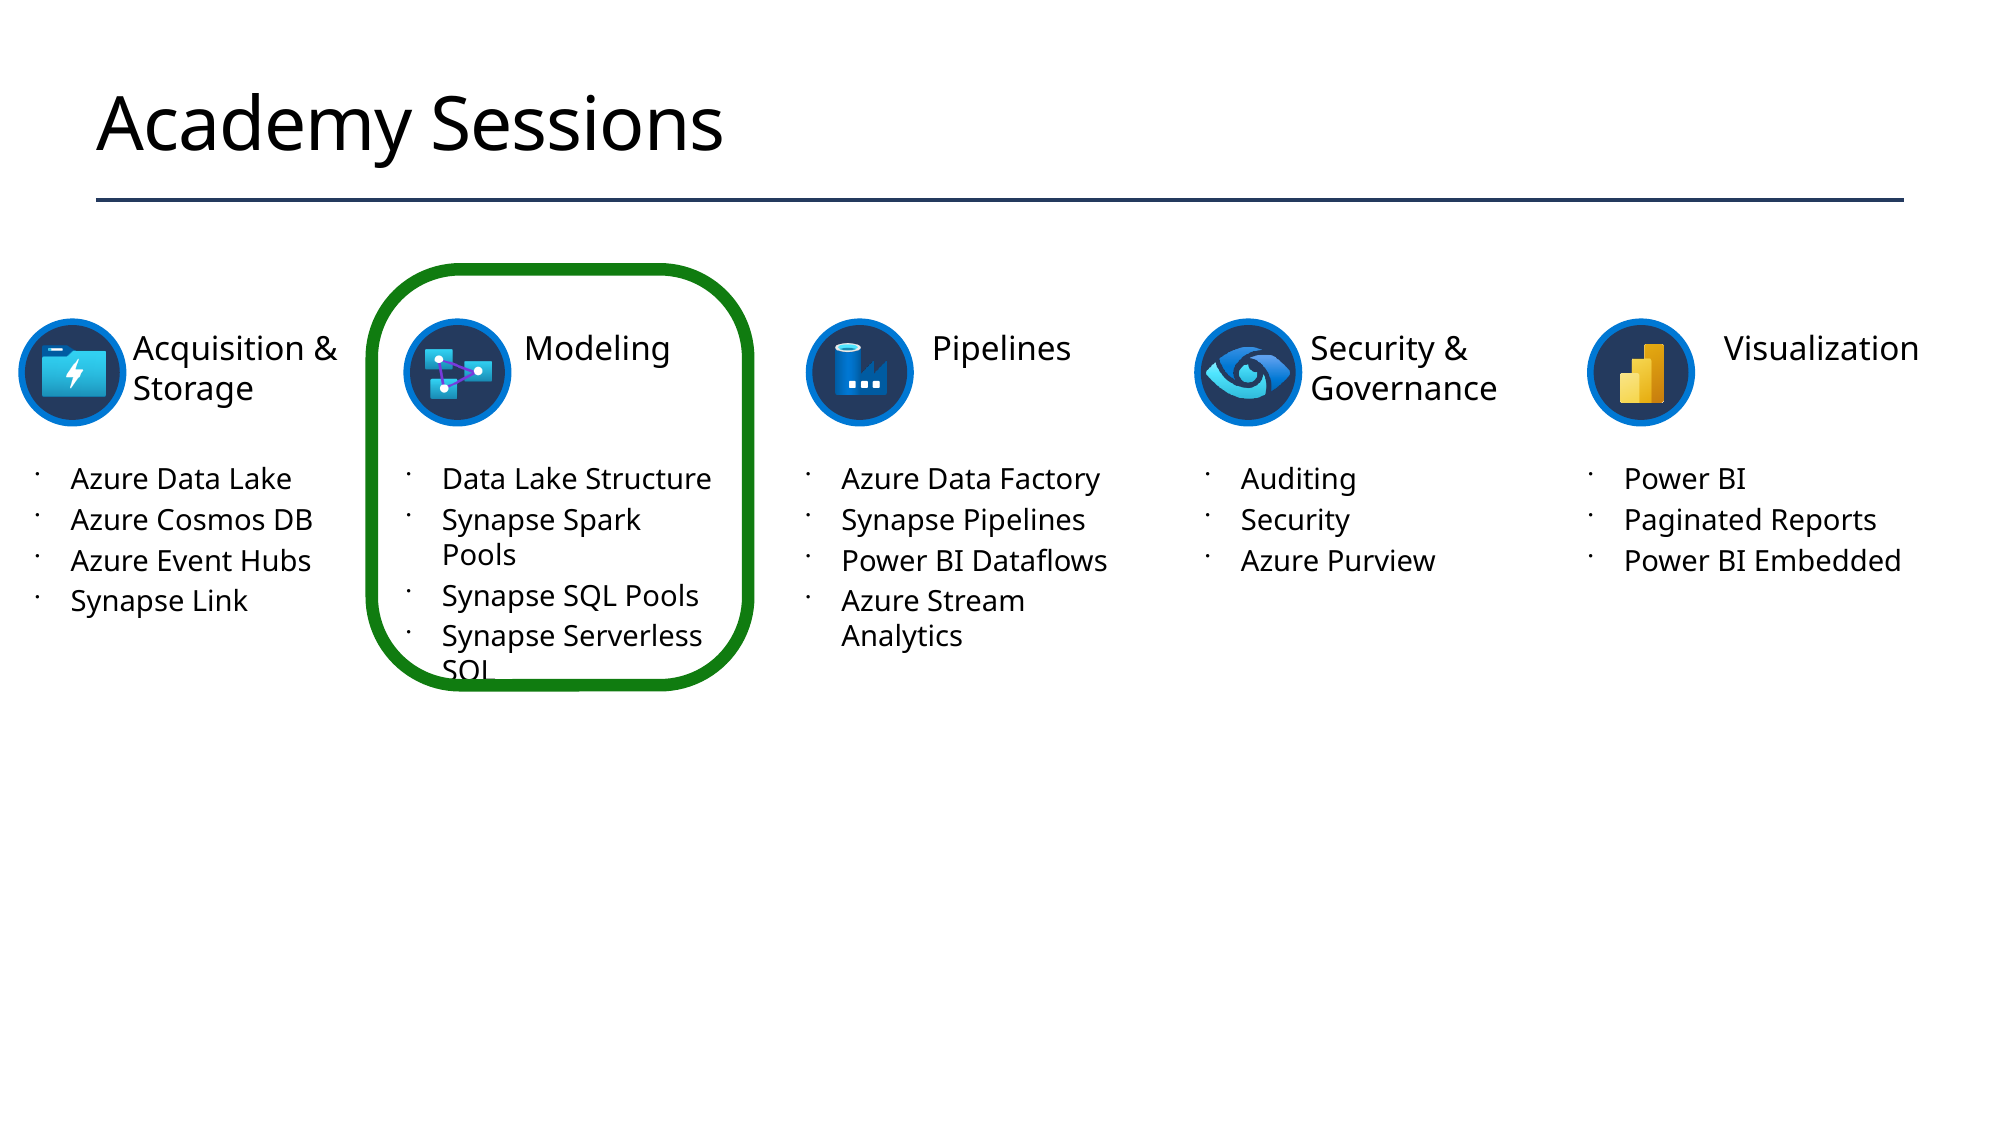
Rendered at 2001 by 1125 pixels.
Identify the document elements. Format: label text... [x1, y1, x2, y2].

text_box Pipelines [917, 319, 1189, 421]
text_box Security & Governance [1303, 319, 1568, 421]
text_box Azure Data Factory Synapse Pipelines Power BI Dataflows Azure Stream Analytics [789, 452, 1137, 732]
text_box Data Lake Structure Synapse Spark Pools Synapse SQL Pools Synapse Serverless SQL [389, 642, 738, 732]
title Academy Sessions [96, 75, 1904, 166]
text_box [370, 268, 749, 687]
text_box Azure Data Lake Azure Cosmos DB Azure Event Hubs Synapse Link [18, 452, 367, 732]
text_box Visualization [1709, 319, 1981, 421]
text_box Modeling [741, 319, 781, 421]
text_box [403, 318, 512, 427]
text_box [1193, 318, 1303, 427]
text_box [805, 318, 915, 427]
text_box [18, 318, 127, 427]
text_box Acquisition & Storage [127, 319, 379, 421]
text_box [1586, 318, 1696, 427]
text_box Auditing Security Azure Purview [1188, 452, 1537, 732]
text_box Power BI Paginated Reports Power BI Embedded [1571, 452, 1920, 732]
